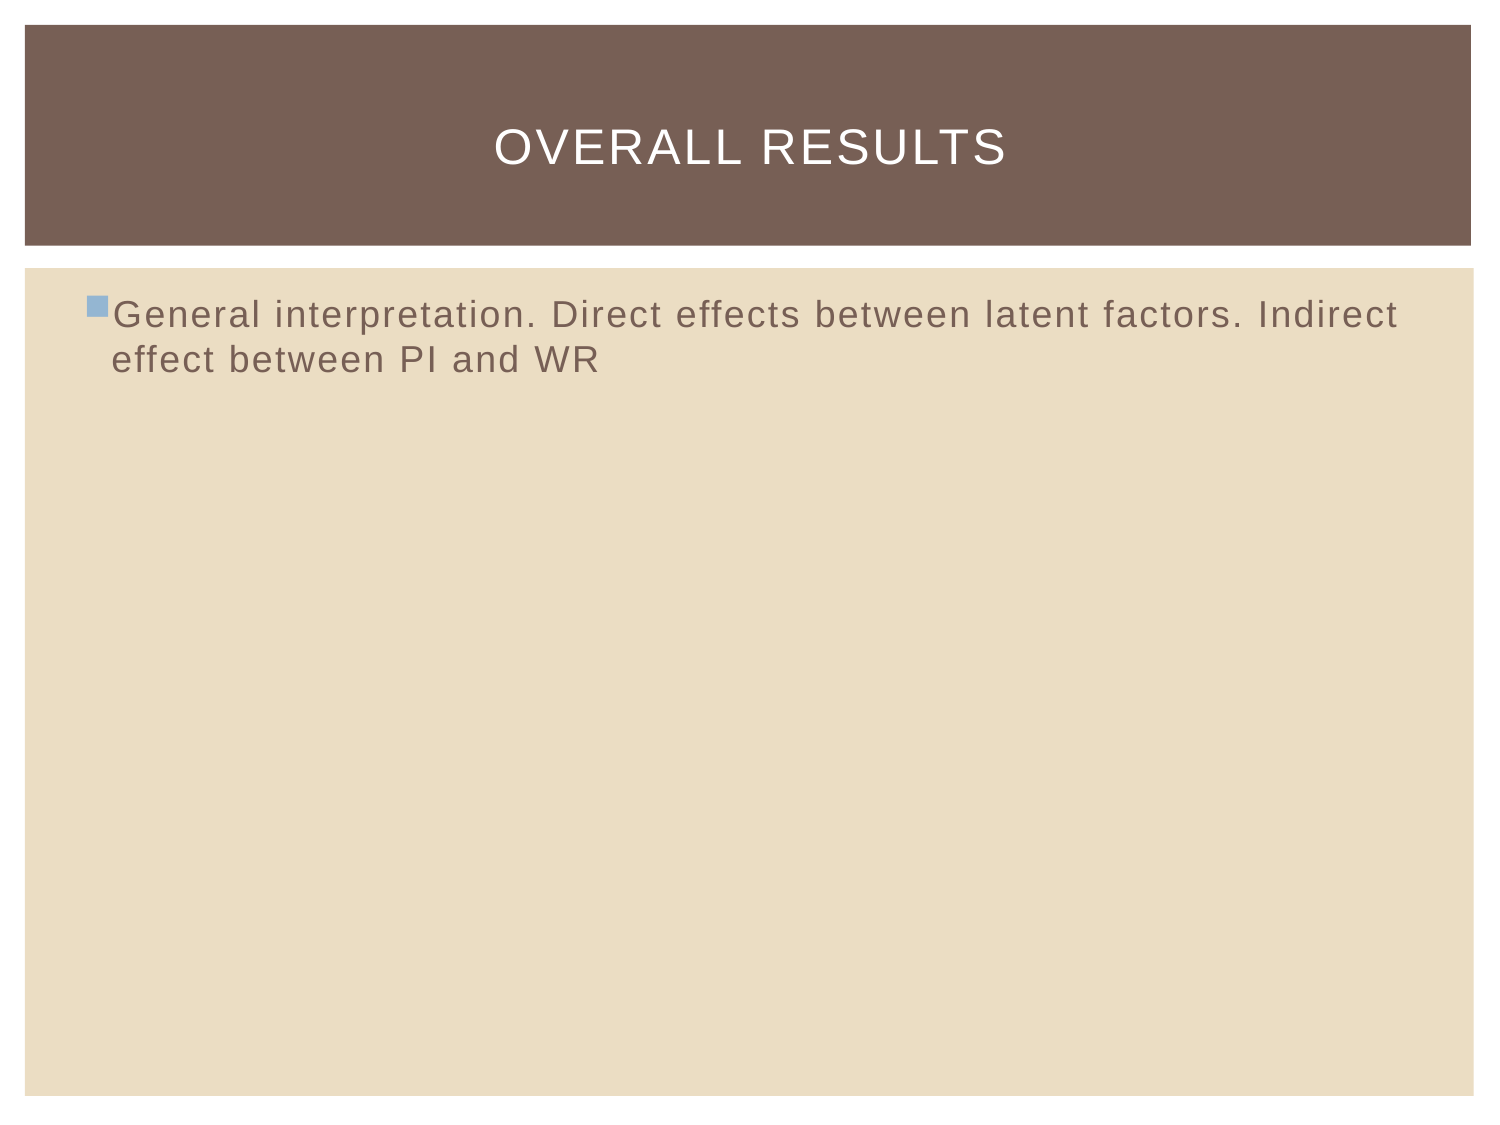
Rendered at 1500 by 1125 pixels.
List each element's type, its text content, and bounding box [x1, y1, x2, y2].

title Overall Results [62, 58, 1438, 232]
list General interpretation. Direct effects between latent factors. Indirect effect between PI and WR [62, 281, 1442, 608]
